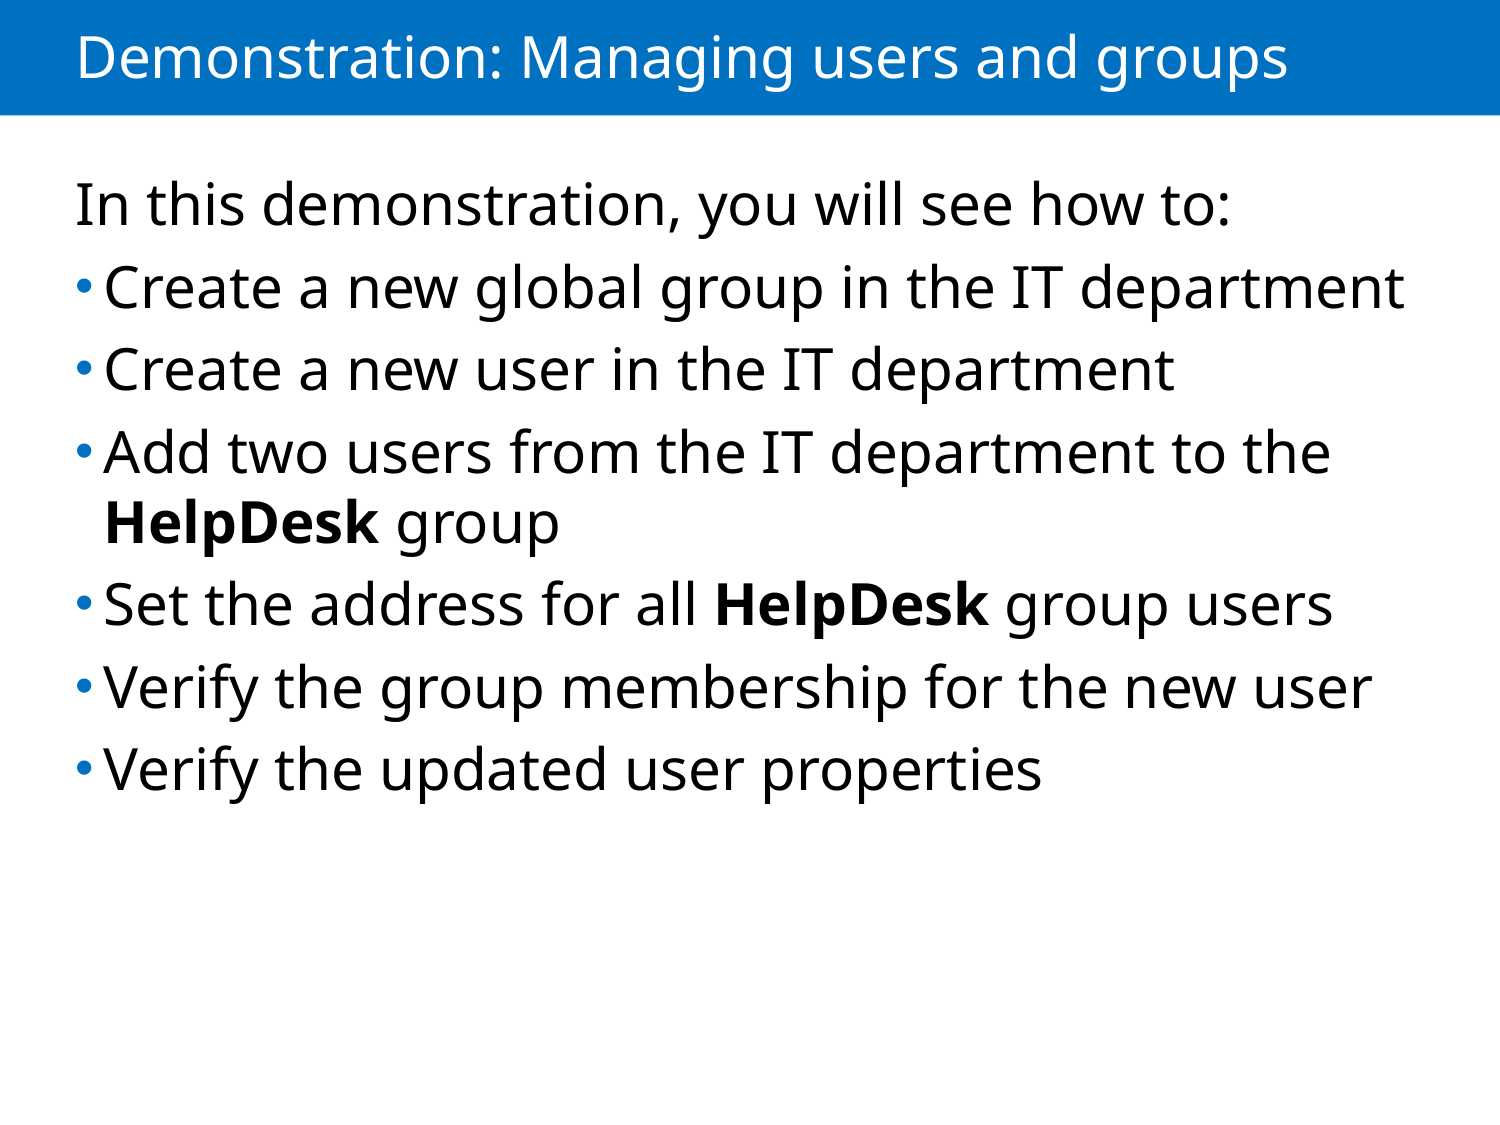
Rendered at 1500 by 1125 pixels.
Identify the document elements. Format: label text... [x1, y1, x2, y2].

title Demonstration: Managing users and groups [75, 0, 1351, 122]
text_box In this demonstration, you will see how to: Create a new global group in the IT department Create a new user in the IT department Add two users from the IT department to the HelpDesk group Set the address for all HelpDesk group users Verify the group membership for the new user Verify the updated user properties [75, 167, 1408, 1012]
